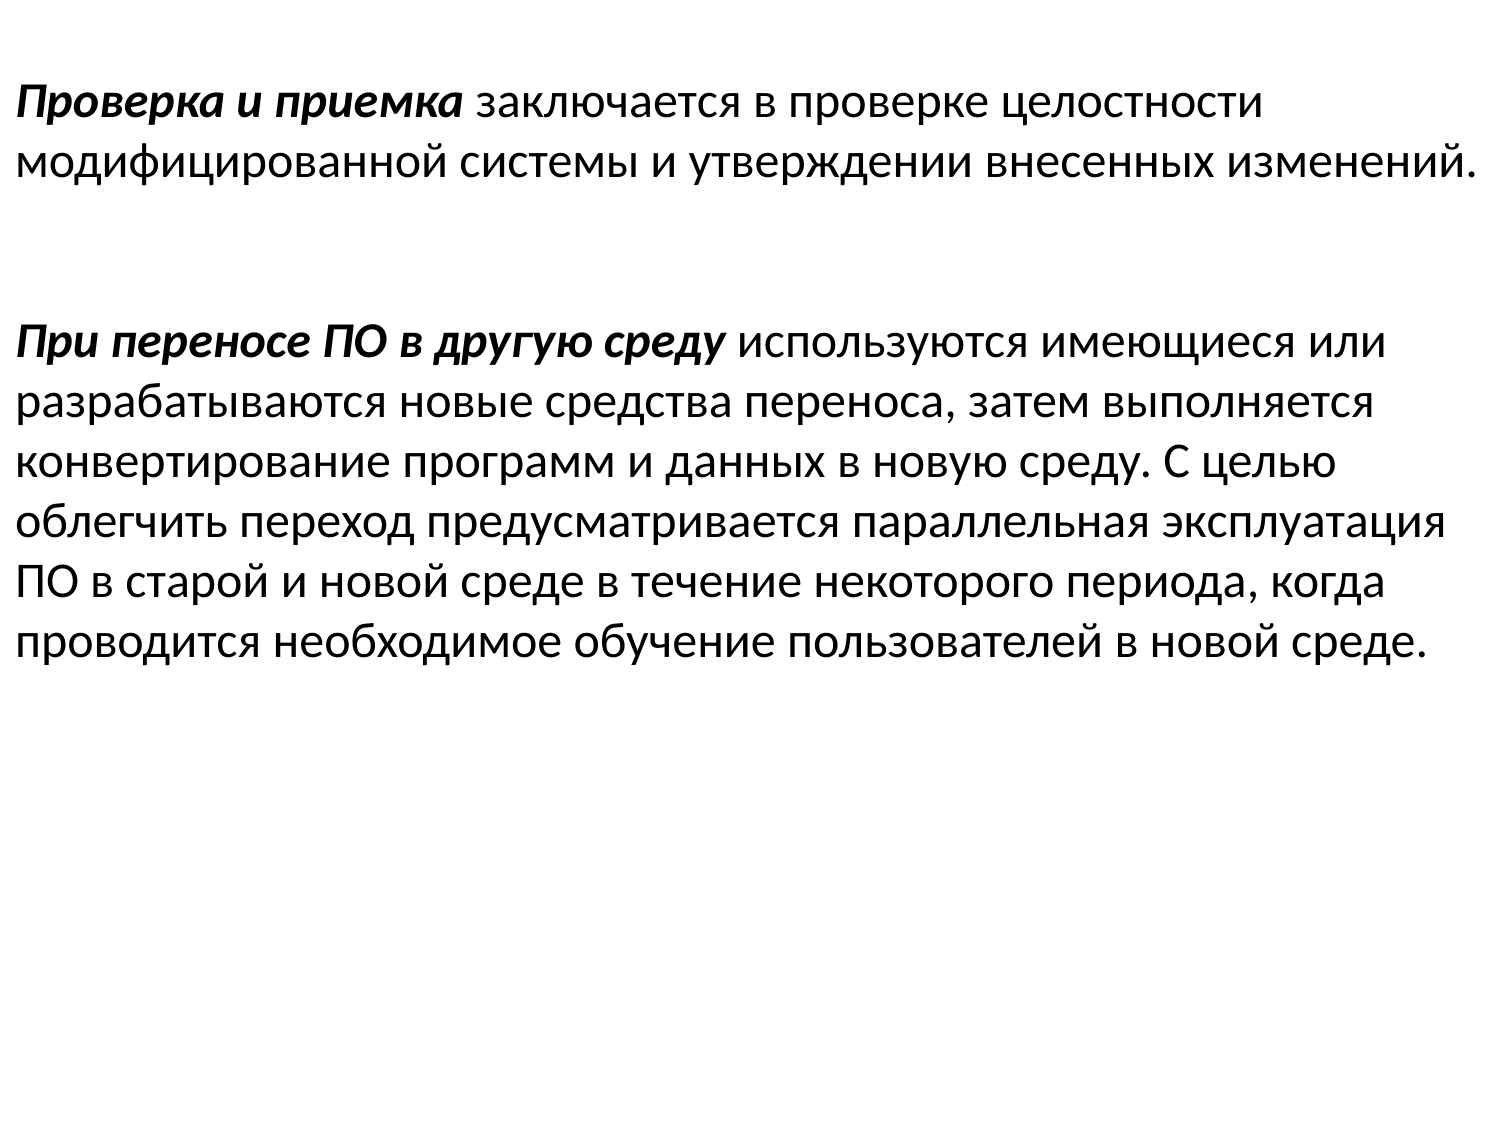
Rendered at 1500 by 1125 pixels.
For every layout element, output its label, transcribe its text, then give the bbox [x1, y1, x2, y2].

text_box Проверка и приемка заключается в проверке целостности модифицированной системы и утверждении внесенных изменений. При переносе ПО в другую среду используются имеющиеся или разрабатываются новые средства переноса, затем выполняется конвертирование программ и данных в новую среду. С целью облегчить переход предусматривается параллельная эксплуатация ПО в старой и новой среде в течение некоторого периода, когда проводится необходимое обучение пользователей в новой среде. [0, 59, 1500, 675]
